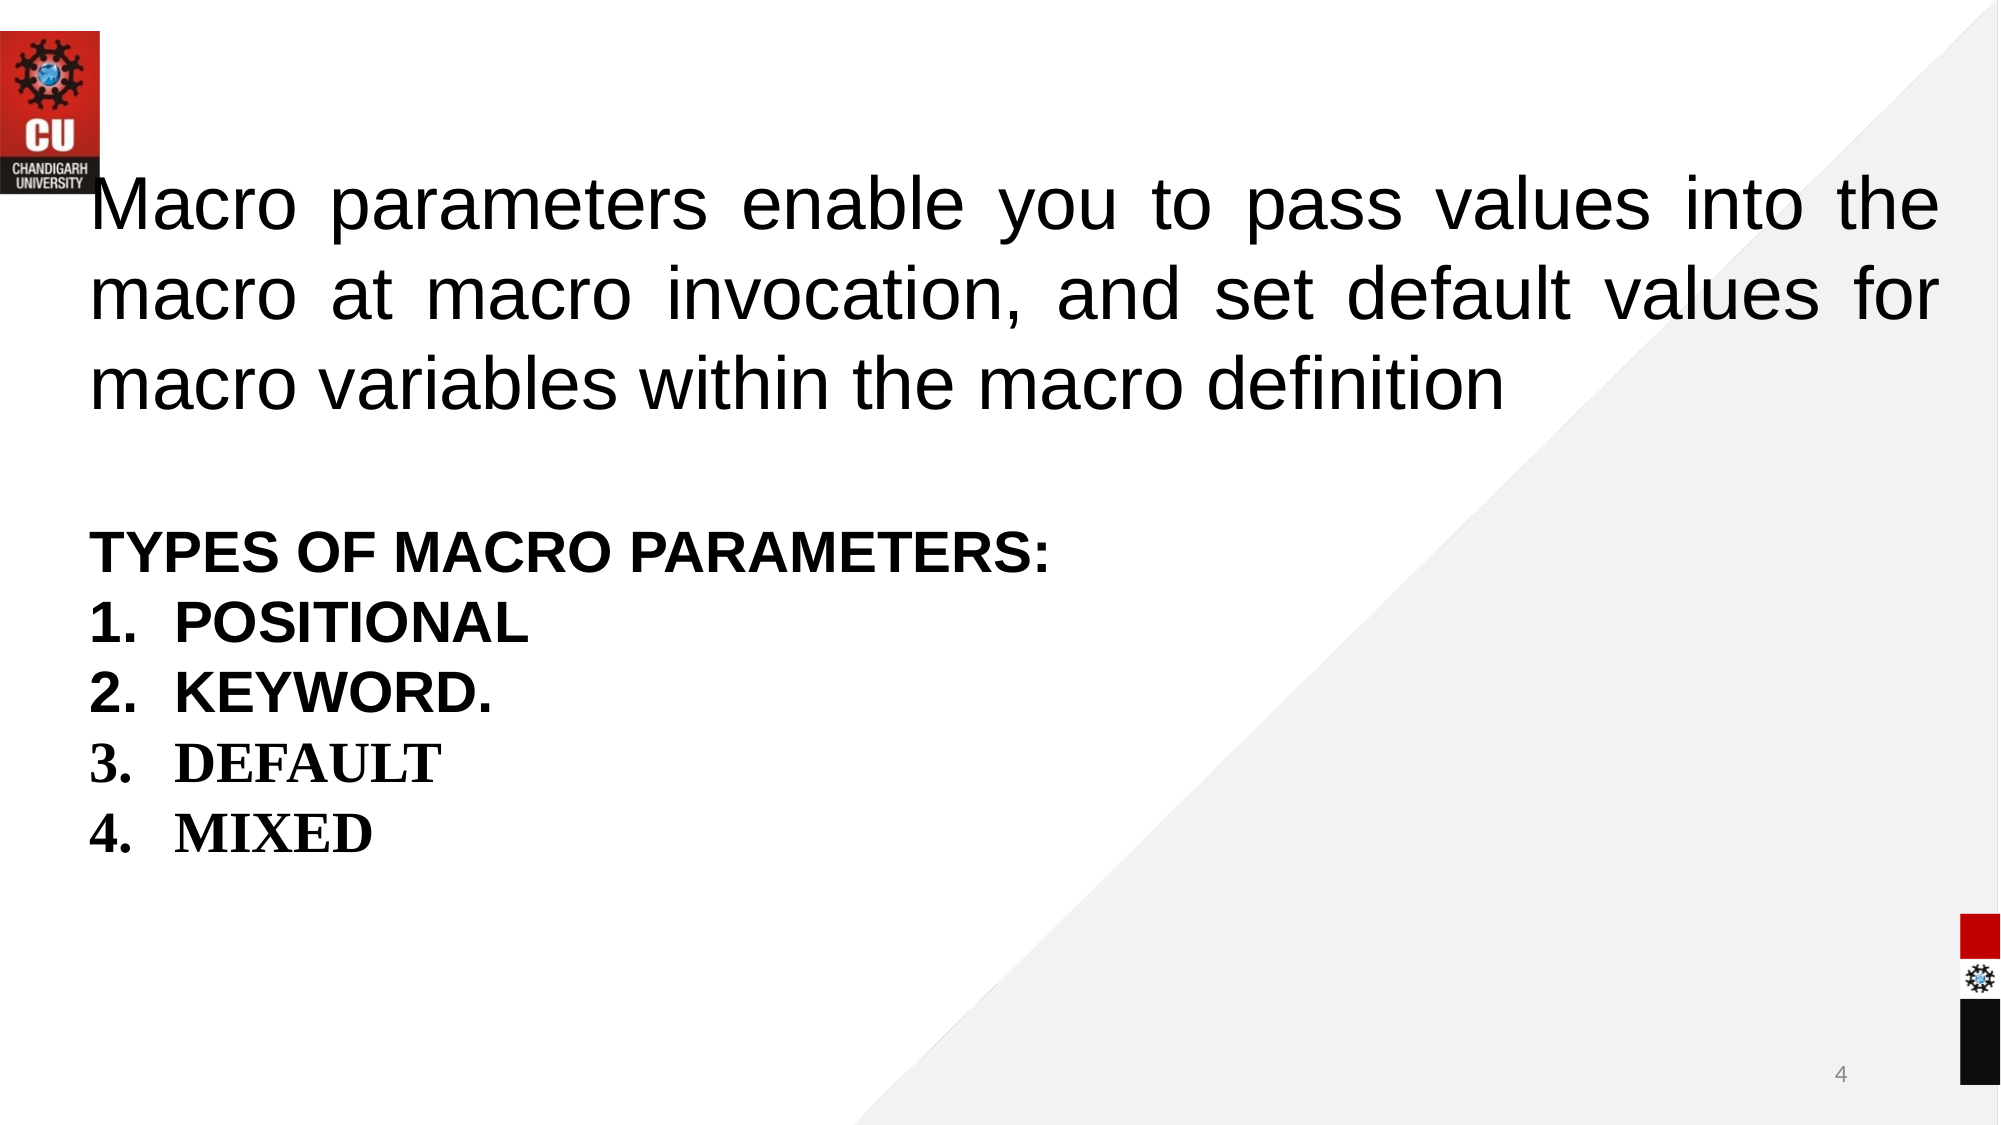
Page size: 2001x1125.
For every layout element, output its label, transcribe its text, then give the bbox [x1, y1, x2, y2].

slide_number 4 [1412, 1042, 1863, 1103]
picture [0, 0, 2001, 1125]
text_box Macro parameters enable you to pass values into the macro at macro invocation, and set default values for macro variables within the macro definition TYPES OF MACRO PARAMETERS: POSITIONAL KEYWORD. DEFAULT MIXED [74, 146, 1958, 872]
